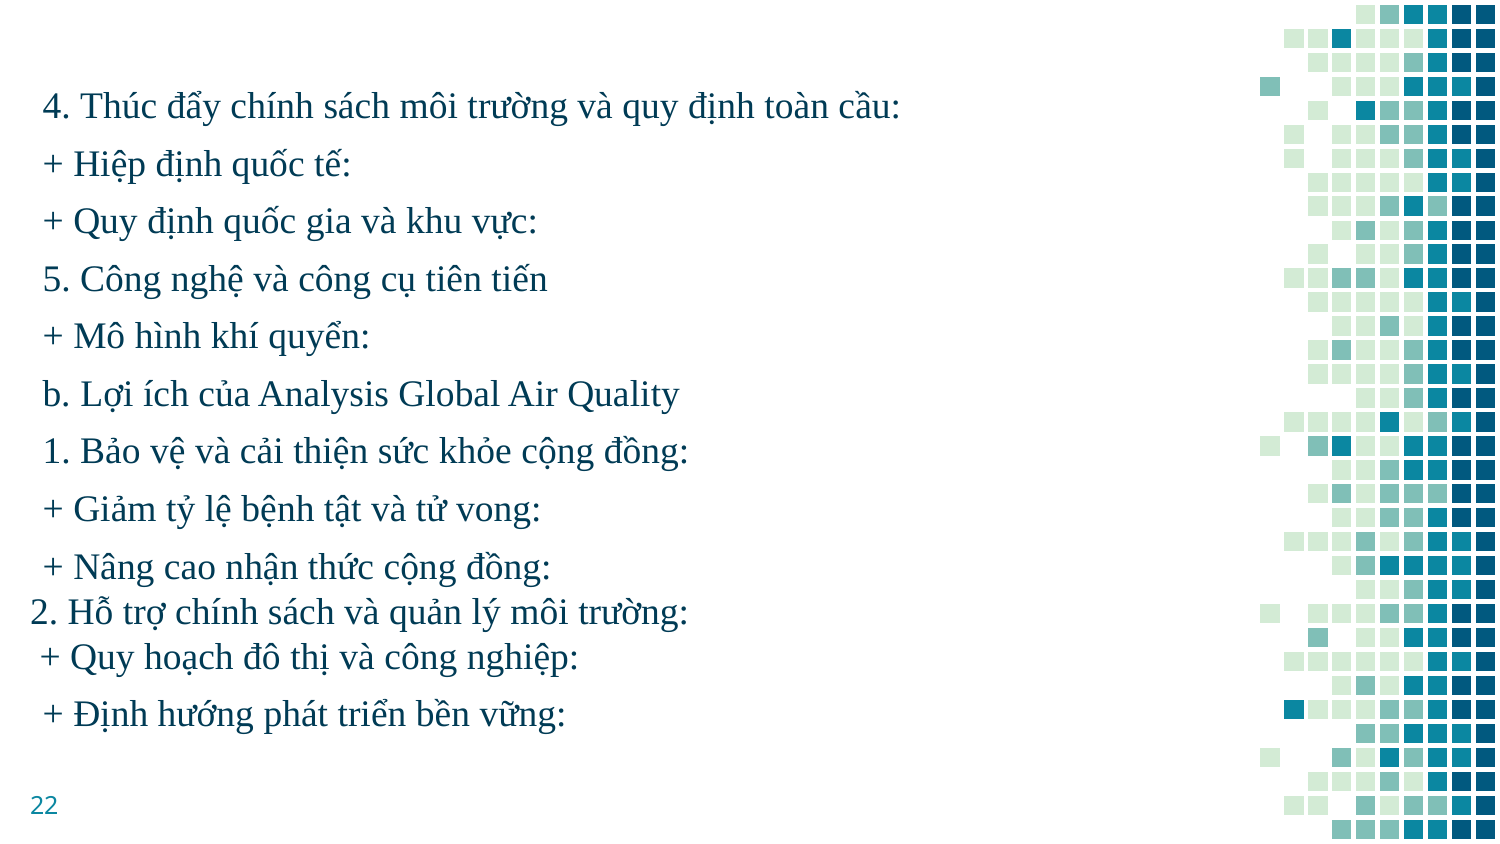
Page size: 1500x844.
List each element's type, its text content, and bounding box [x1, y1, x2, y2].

list 4. Thúc đẩy chính sách môi trường và quy định toàn cầu: + Hiệp định quốc tế: + Quy định quốc gia và khu vực: 5. Công nghệ và công cụ tiên tiến + Mô hình khí quyển: b. Lợi ích của Analysis Global Air Quality 1. Bảo vệ và cải thiện sức khỏe cộng đồng: + Giảm tỷ lệ bệnh tật và tử vong: + Nâng cao nhận thức cộng đồng: 2. Hỗ trợ chính sách và quản lý môi trường: + Quy hoạch đô thị và công nghiệp: + Định hướng phát triển bền vững: [15, 66, 1240, 839]
